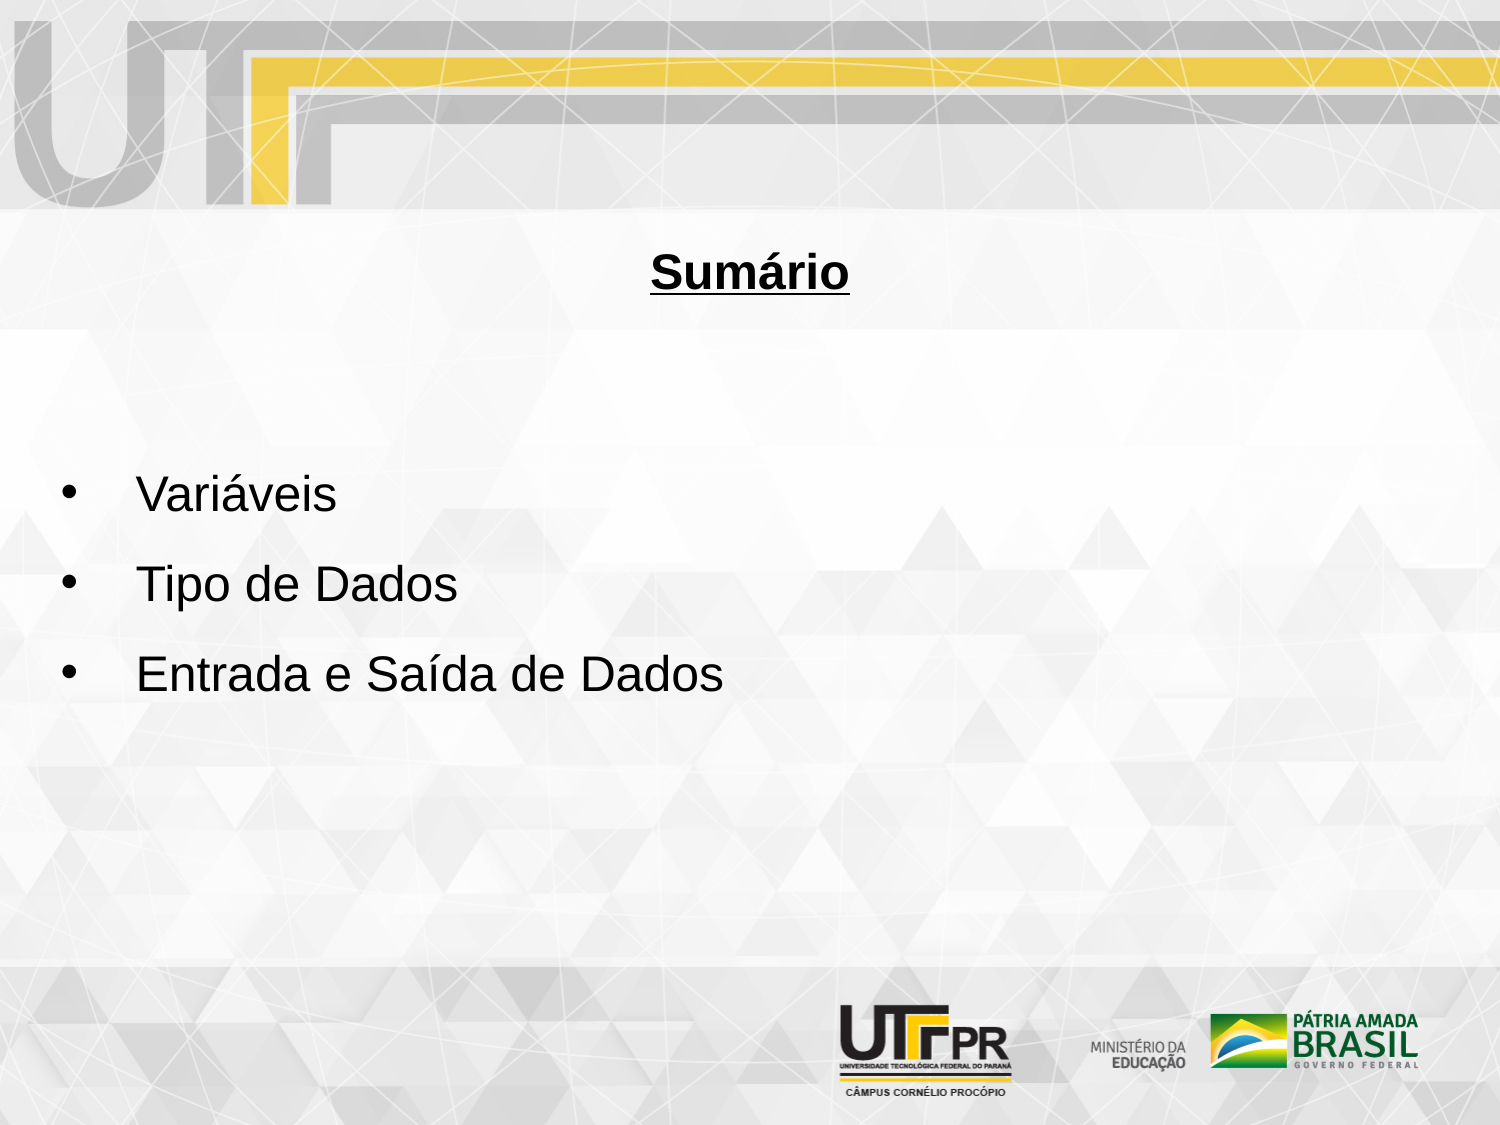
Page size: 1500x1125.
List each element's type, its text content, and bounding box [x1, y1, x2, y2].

picture [0, 0, 1500, 1125]
text_box Variáveis Tipo de Dados Entrada e Saída de Dados [45, 424, 1410, 709]
text_box Sumário [45, 232, 1455, 308]
